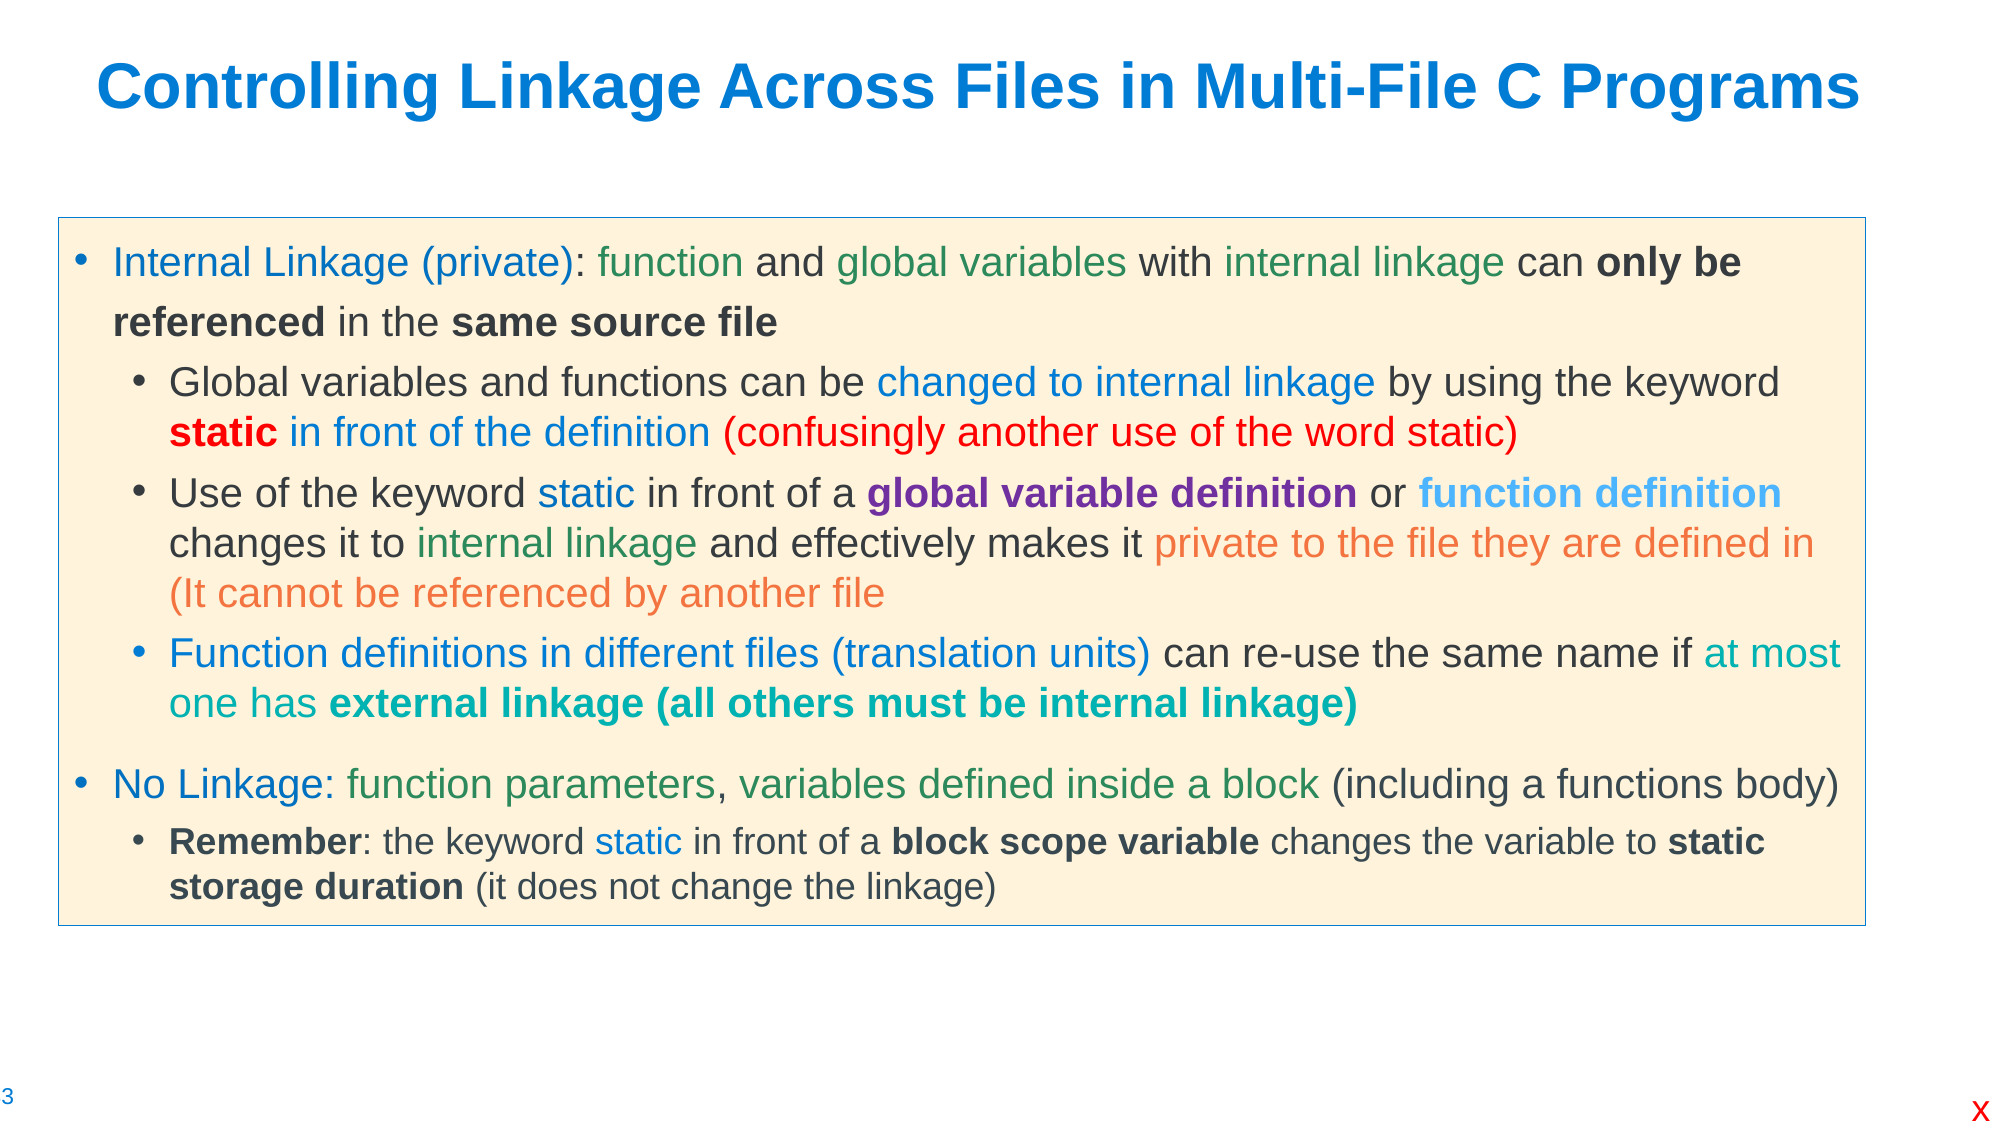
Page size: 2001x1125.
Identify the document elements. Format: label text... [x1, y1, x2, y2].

text_box x [1956, 1076, 2000, 1125]
list Internal Linkage (private): function and global variables with internal linkage can only be referenced in the same source file Global variables and functions can be changed to internal linkage by using the keyword static in front of the definition (confusingly another use of the word static) Use of the keyword static in front of a global variable definition or function definition changes it to internal linkage and effectively makes it private to the file they are defined in (It cannot be referenced by another file Function definitions in different files (translation units) can re-use the same name if at most one has external linkage (all others must be internal linkage) No Linkage: function parameters, variables defined inside a block (including a functions body) Remember: the keyword static in front of a block scope variable changes the variable to static storage duration (it does not change the linkage) [58, 217, 1866, 926]
title Controlling Linkage Across Files in Multi-File C Programs [81, 13, 1914, 131]
